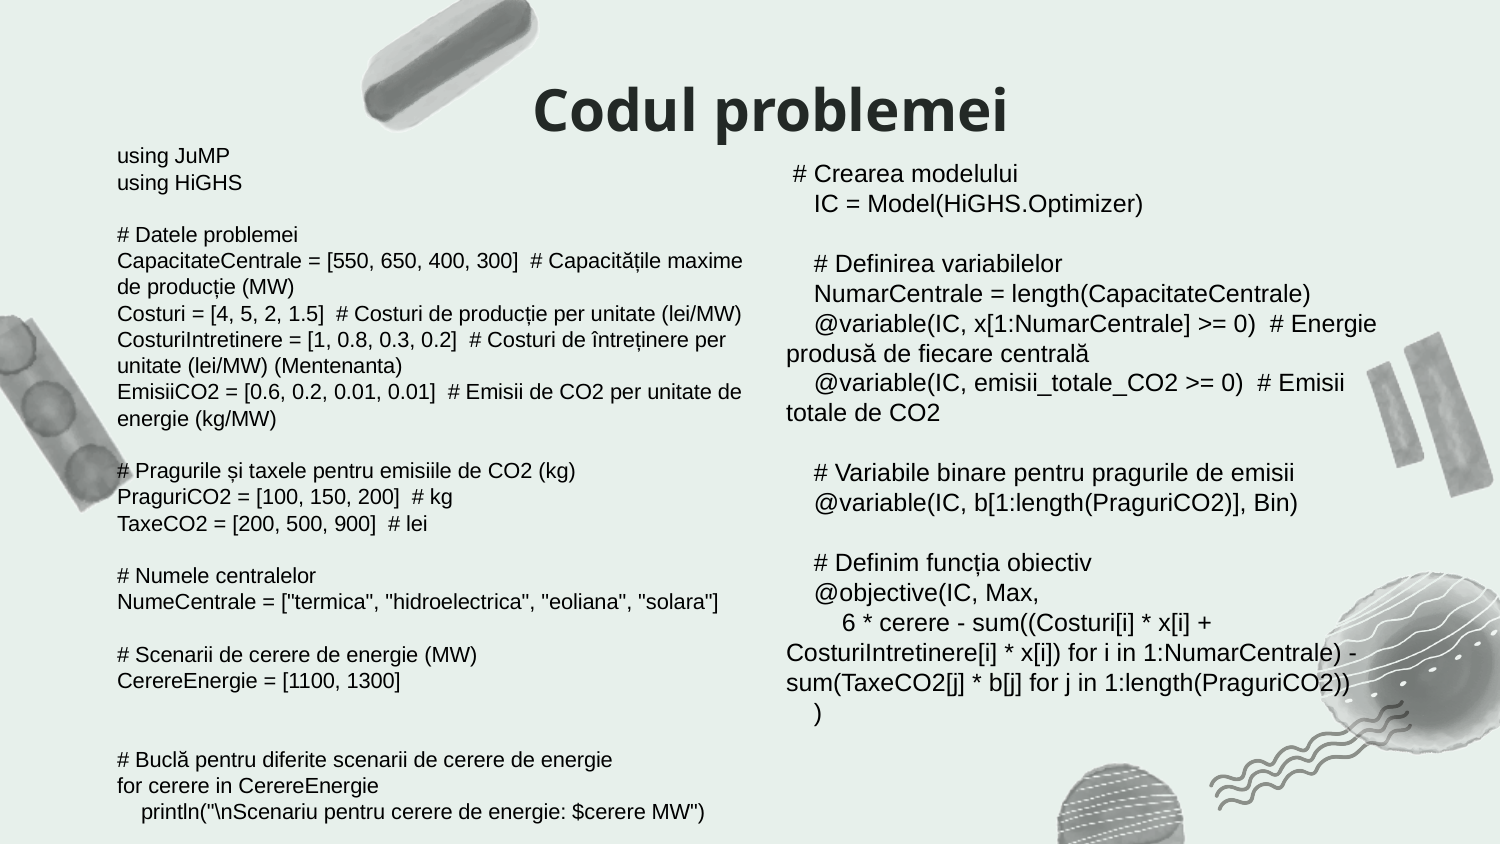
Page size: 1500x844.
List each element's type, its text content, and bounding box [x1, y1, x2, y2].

title Codul problemei [192, 0, 1350, 150]
text_box # Crearea modelului IC = Model(HiGHS.Optimizer) # Definirea variabilelor NumarCentrale = length(CapacitateCentrale) @variable(IC, x[1:NumarCentrale] >= 0) # Energie produsă de fiecare centrală @variable(IC, emisii_totale_CO2 >= 0) # Emisii totale de CO2 # Variabile binare pentru pragurile de emisii @variable(IC, b[1:length(PraguriCO2)], Bin) # Definim funcția obiectiv @objective(IC, Max, 6 * cerere - sum((Costuri[i] * x[i] + CosturiIntretinere[i] * x[i]) for i in 1:NumarCentrale) - sum(TaxeCO2[j] * b[j] for j in 1:length(PraguriCO2)) ) [771, 150, 1400, 734]
text_box using JuMP using HiGHS # Datele problemei CapacitateCentrale = [550, 650, 400, 300] # Capacitățile maxime de producție (MW) Costuri = [4, 5, 2, 1.5] # Costuri de producție per unitate (lei/MW) CosturiIntretinere = [1, 0.8, 0.3, 0.2] # Costuri de întreținere per unitate (lei/MW) (Mentenanta) EmisiiCO2 = [0.6, 0.2, 0.01, 0.01] # Emisii de CO2 per unitate de energie (kg/MW) # Pragurile și taxele pentru emisiile de CO2 (kg) PraguriCO2 = [100, 150, 200] # kg TaxeCO2 = [200, 500, 900] # lei # Numele centralelor NumeCentrale = ["termica", "hidroelectrica", "eoliana", "solara"] # Scenarii de cerere de energie (MW) CerereEnergie = [1100, 1300] # Buclă pentru diferite scenarii de cerere de energie for cerere in CerereEnergie println("\nScenariu pentru cerere de energie: $cerere MW") [102, 134, 772, 844]
